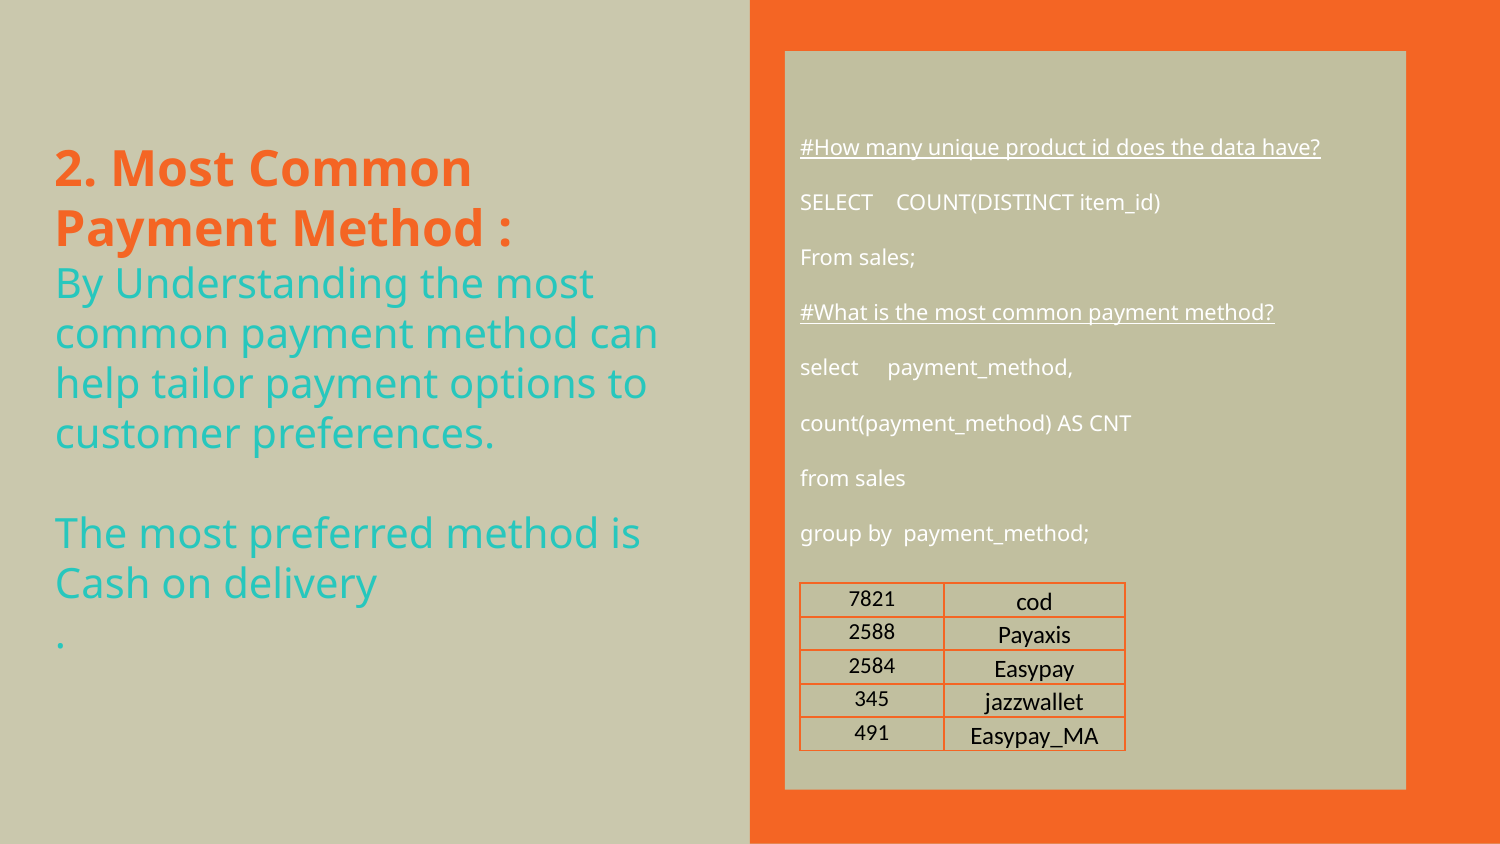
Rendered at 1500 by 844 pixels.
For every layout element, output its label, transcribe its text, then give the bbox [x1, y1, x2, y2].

title 2. Most Common Payment Method : By Understanding the most common payment method can help tailor payment options to customer preferences. The most preferred method is Cash on delivery . [40, 371, 704, 513]
table_cell 2588 [801, 618, 943, 649]
table_cell 2584 [801, 651, 943, 683]
table_cell Easypay [945, 651, 1124, 683]
table_cell 345 [801, 685, 943, 716]
table_header 7821 [801, 584, 943, 616]
table_header cod [945, 584, 1124, 616]
table_cell Payaxis [945, 618, 1124, 649]
table_cell jazzwallet [945, 685, 1124, 716]
table_cell Easypay_MA [945, 718, 1124, 750]
table_cell 491 [801, 718, 943, 750]
list #How many unique product id does the data have? SELECT COUNT(DISTINCT item_id) From sales; #What is the most common payment method? select payment_method, count(payment_method) AS CNT from sales group by payment_method; [784, 51, 1407, 790]
